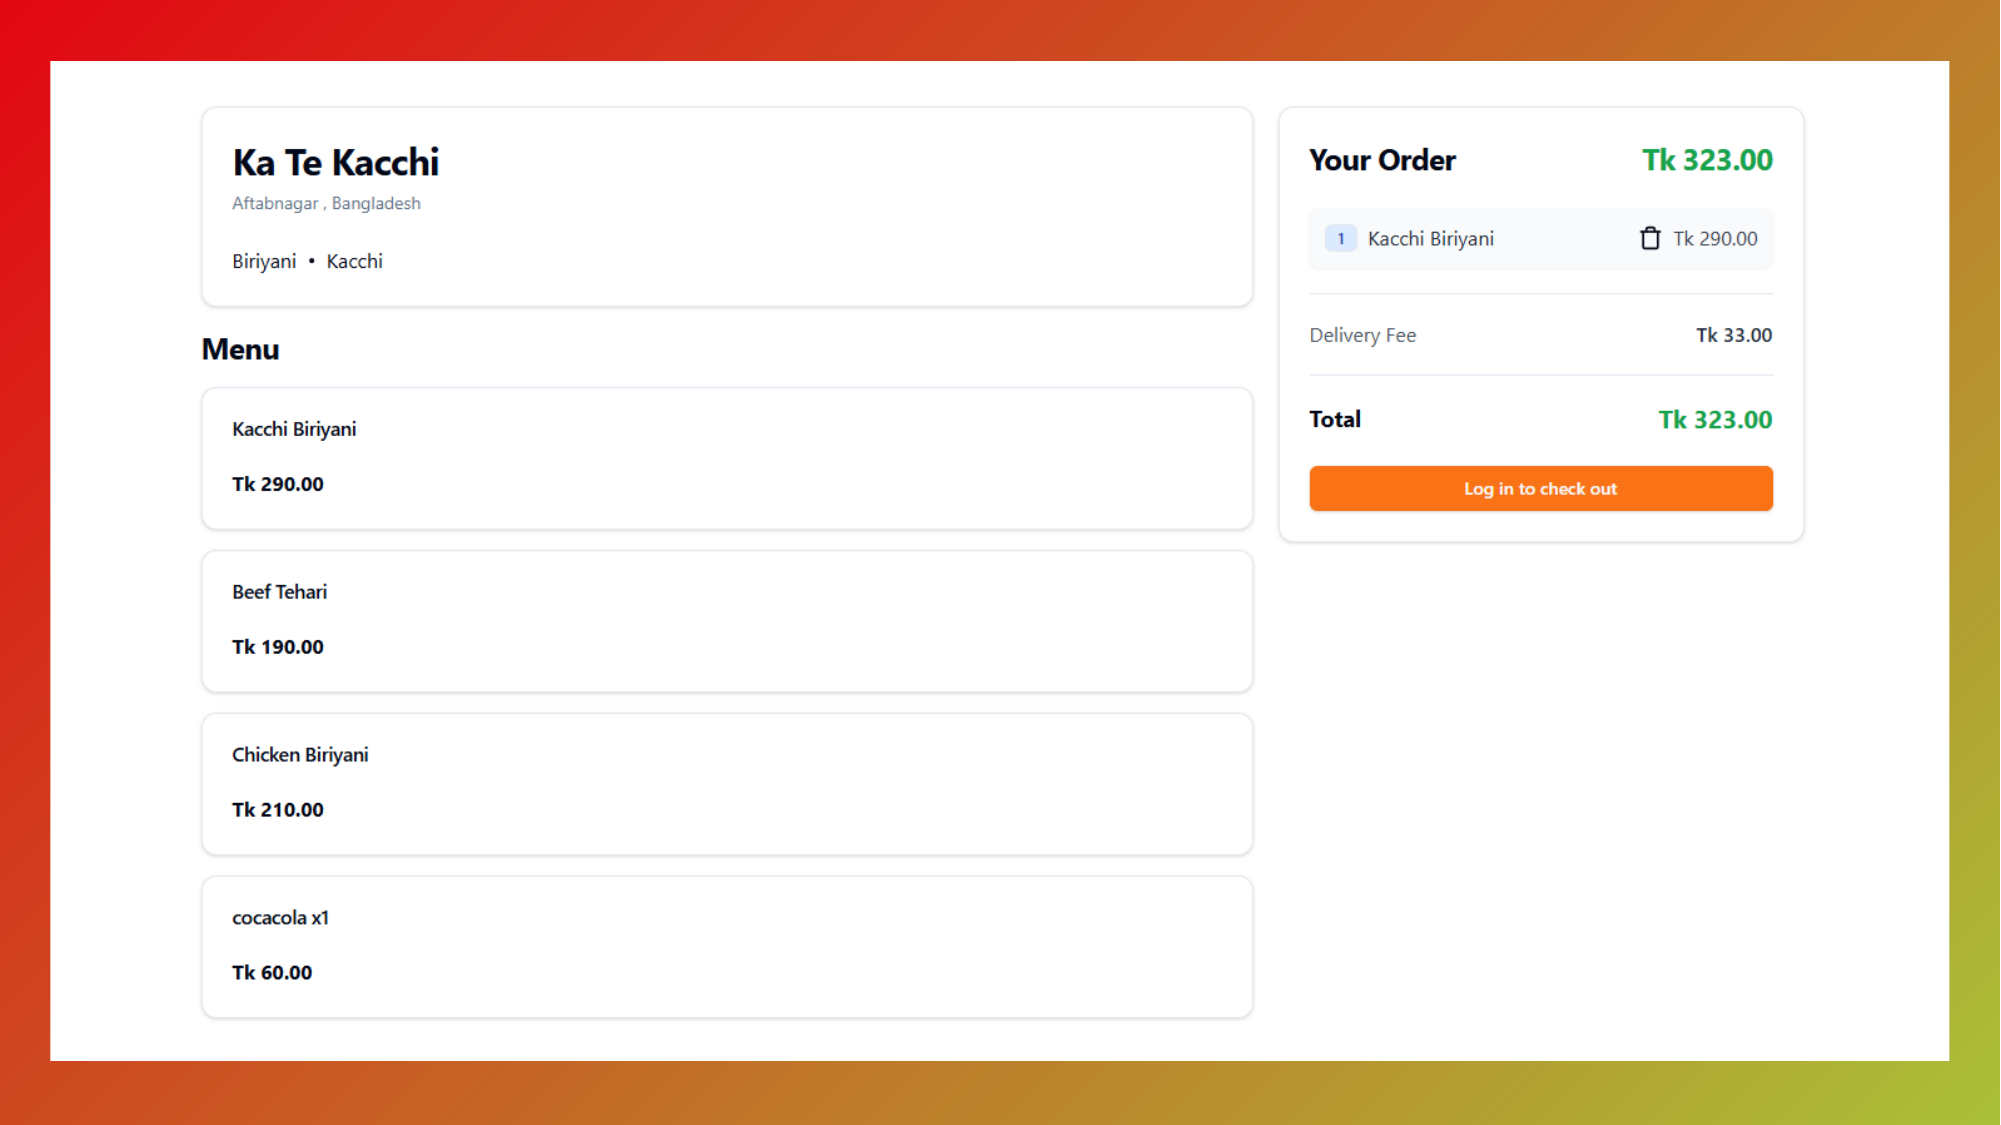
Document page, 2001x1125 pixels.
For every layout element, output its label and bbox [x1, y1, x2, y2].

picture [50, 61, 1950, 1064]
text_box [0, 0, 2000, 1125]
